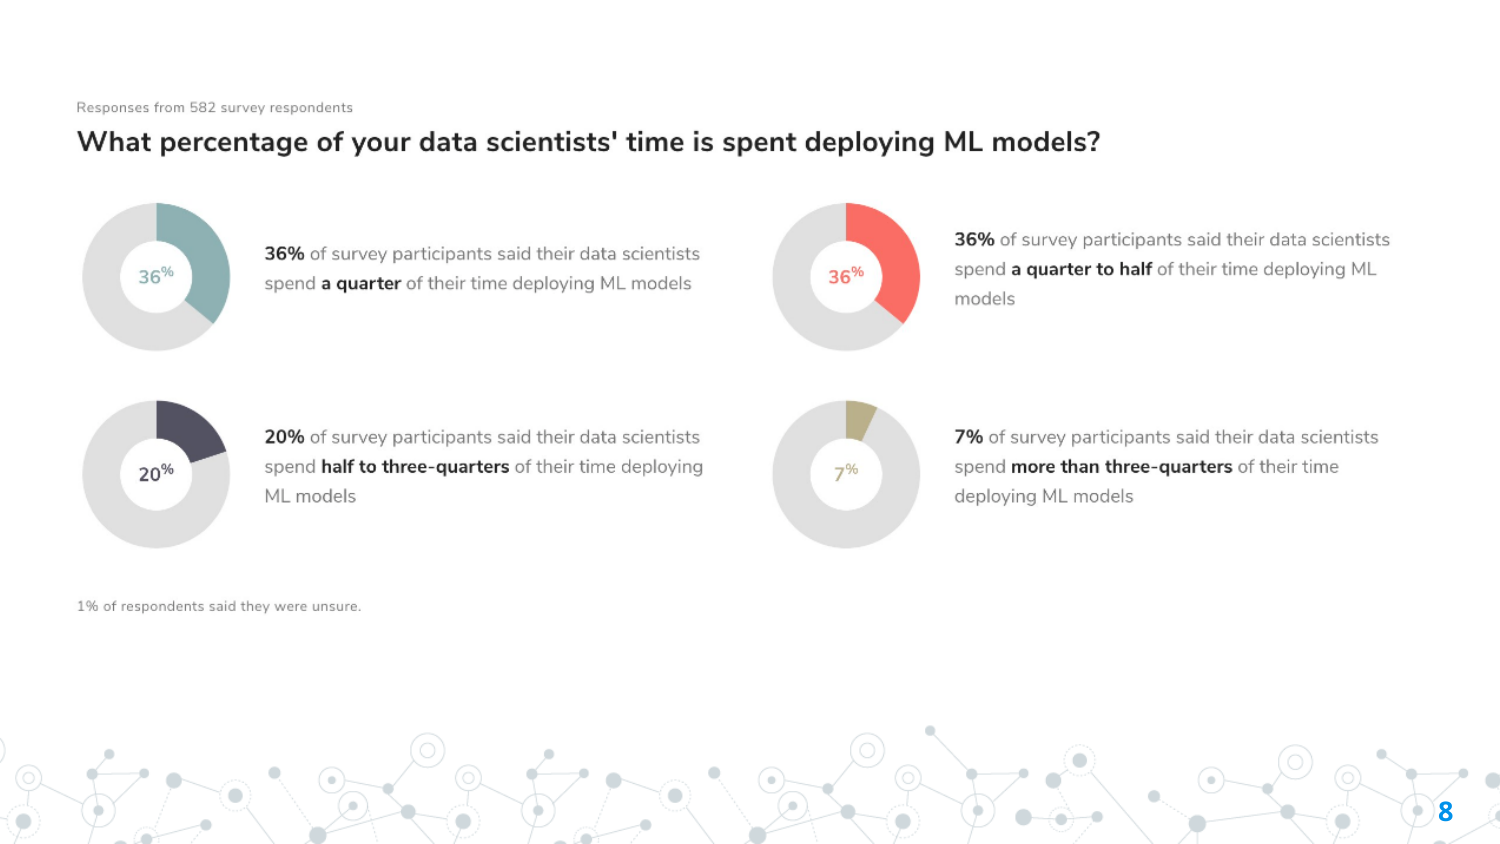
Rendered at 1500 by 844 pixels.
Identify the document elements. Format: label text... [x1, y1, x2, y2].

slide_number 8 [1378, 779, 1469, 844]
picture [0, 0, 1500, 844]
